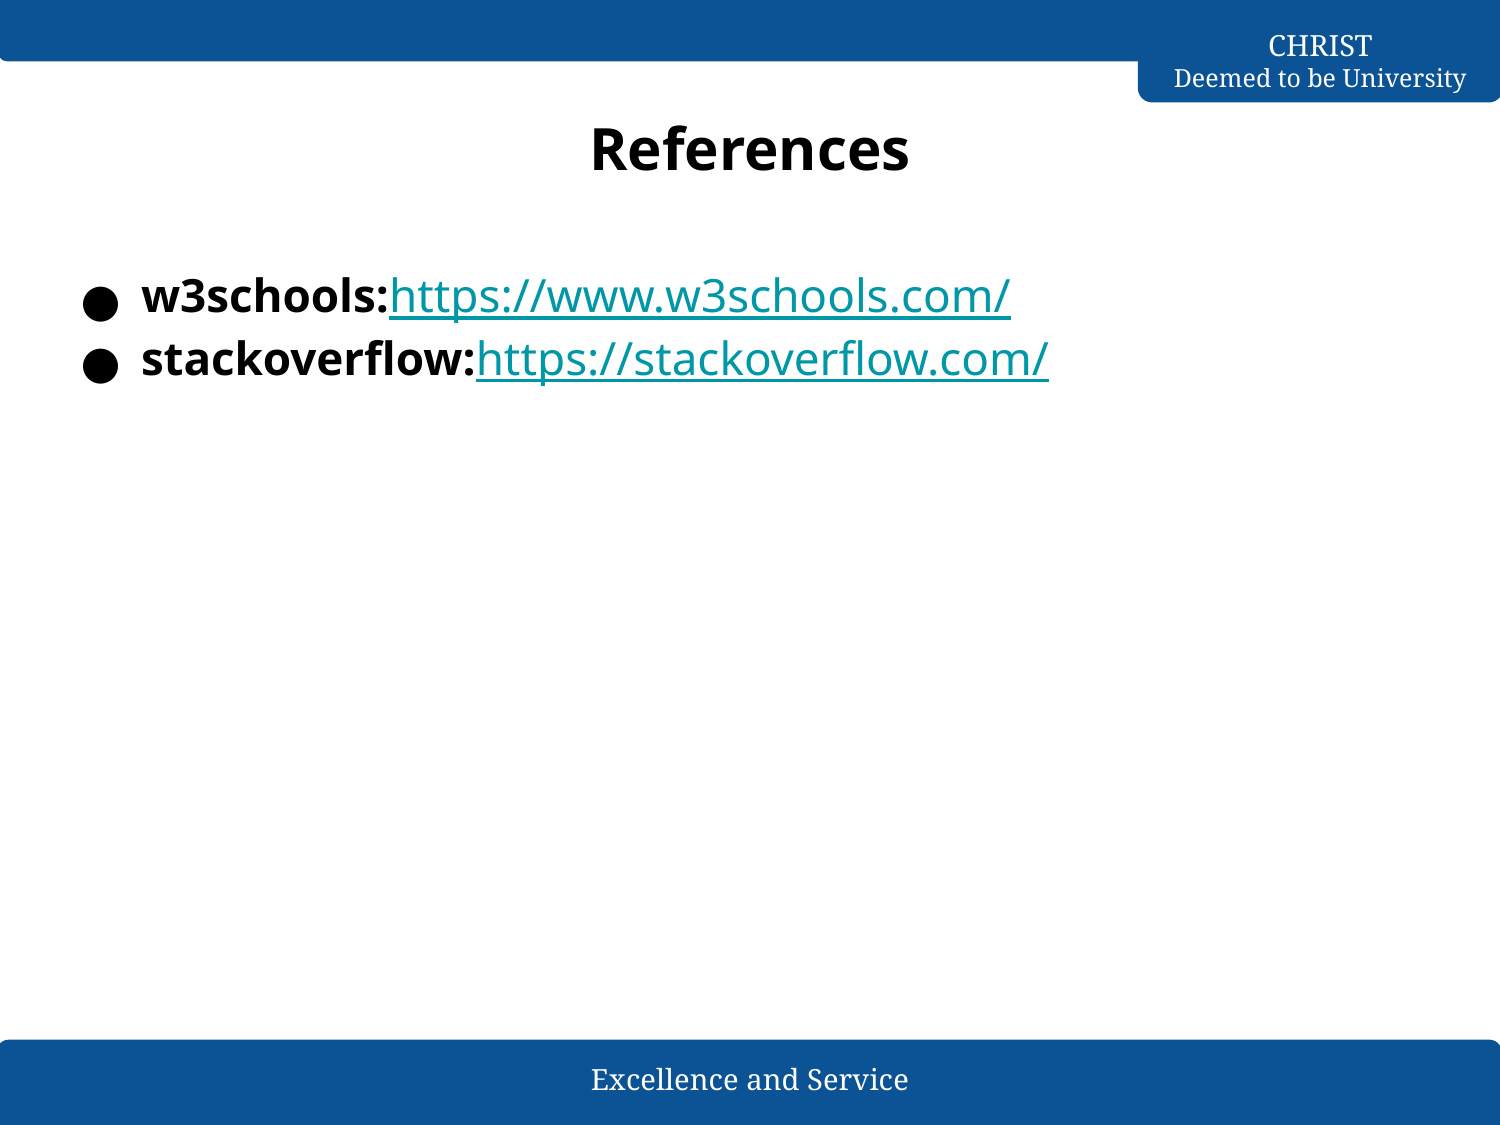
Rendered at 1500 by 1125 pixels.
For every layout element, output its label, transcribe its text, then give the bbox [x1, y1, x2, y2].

title References [51, 97, 1449, 223]
list w3schools:https://www.w3schools.com/ stackoverflow:https://stackoverflow.com/ [51, 252, 1449, 1000]
